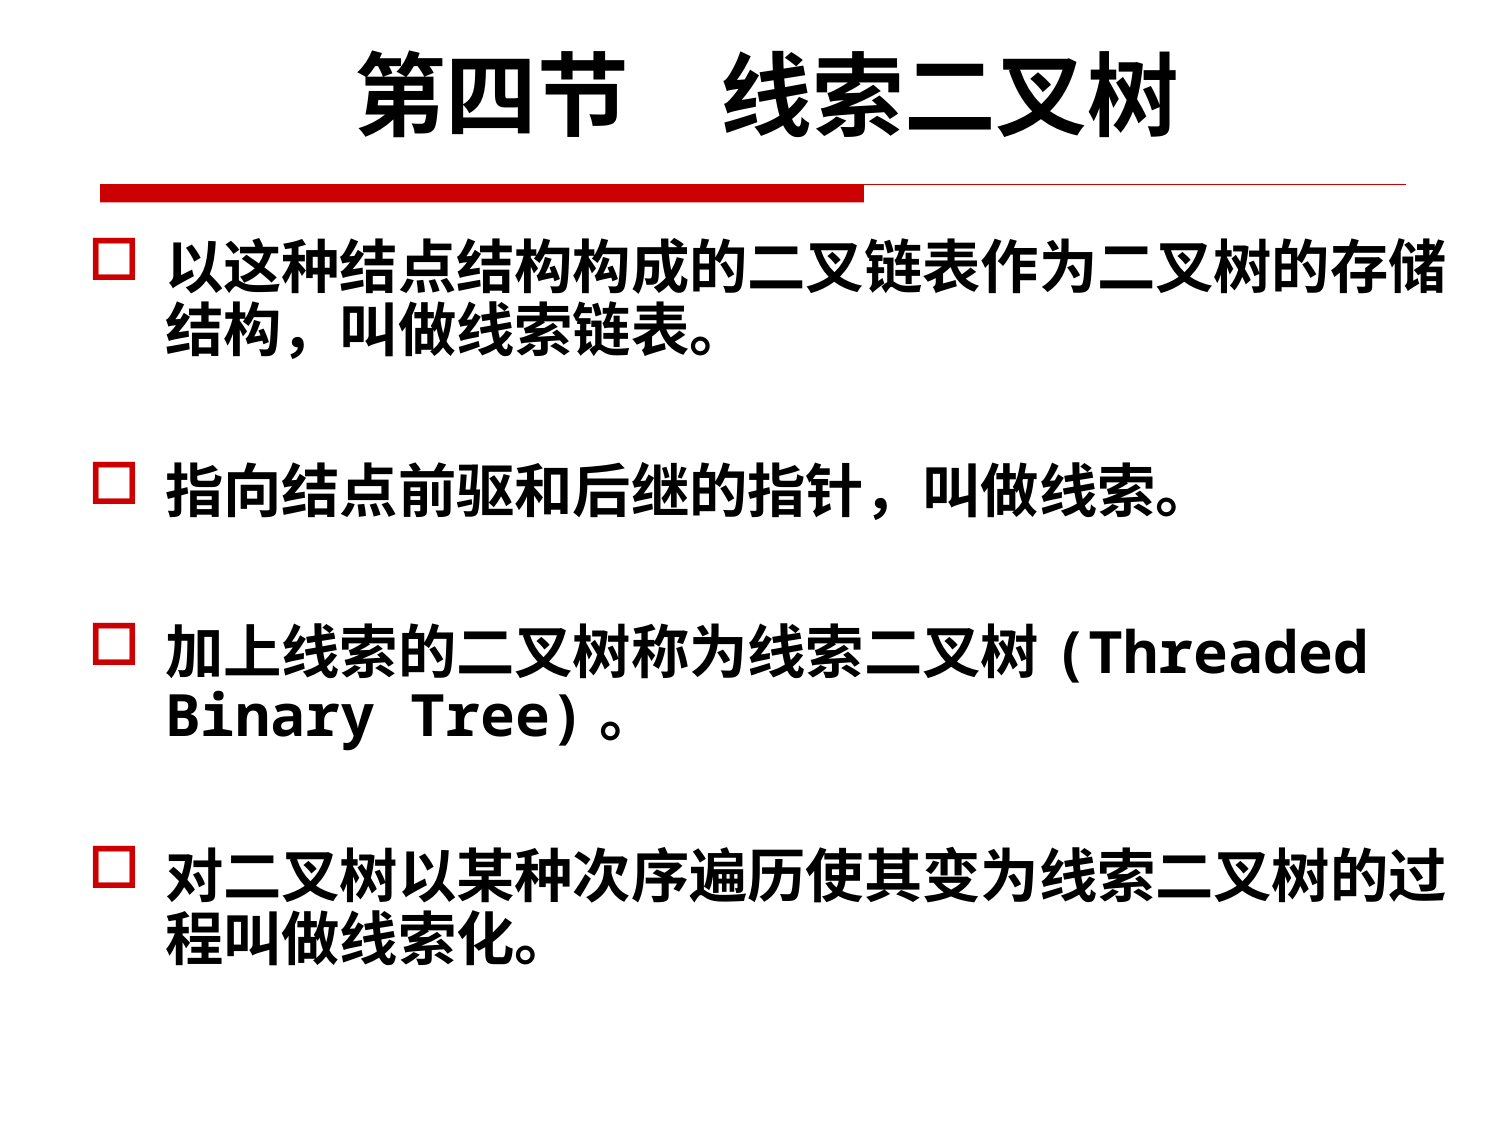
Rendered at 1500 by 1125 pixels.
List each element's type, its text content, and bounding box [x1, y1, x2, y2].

text_box 第四节 线索二叉树 [73, 30, 1461, 156]
text_box 以这种结点结构构成的二叉链表作为二叉树的存储结构，叫做线索链表。 指向结点前驱和后继的指针，叫做线索。 加上线索的二叉树称为线索二叉树(Threaded Binary Tree)。 对二叉树以某种次序遍历使其变为线索二叉树的过程叫做线索化。 [73, 231, 1500, 1059]
